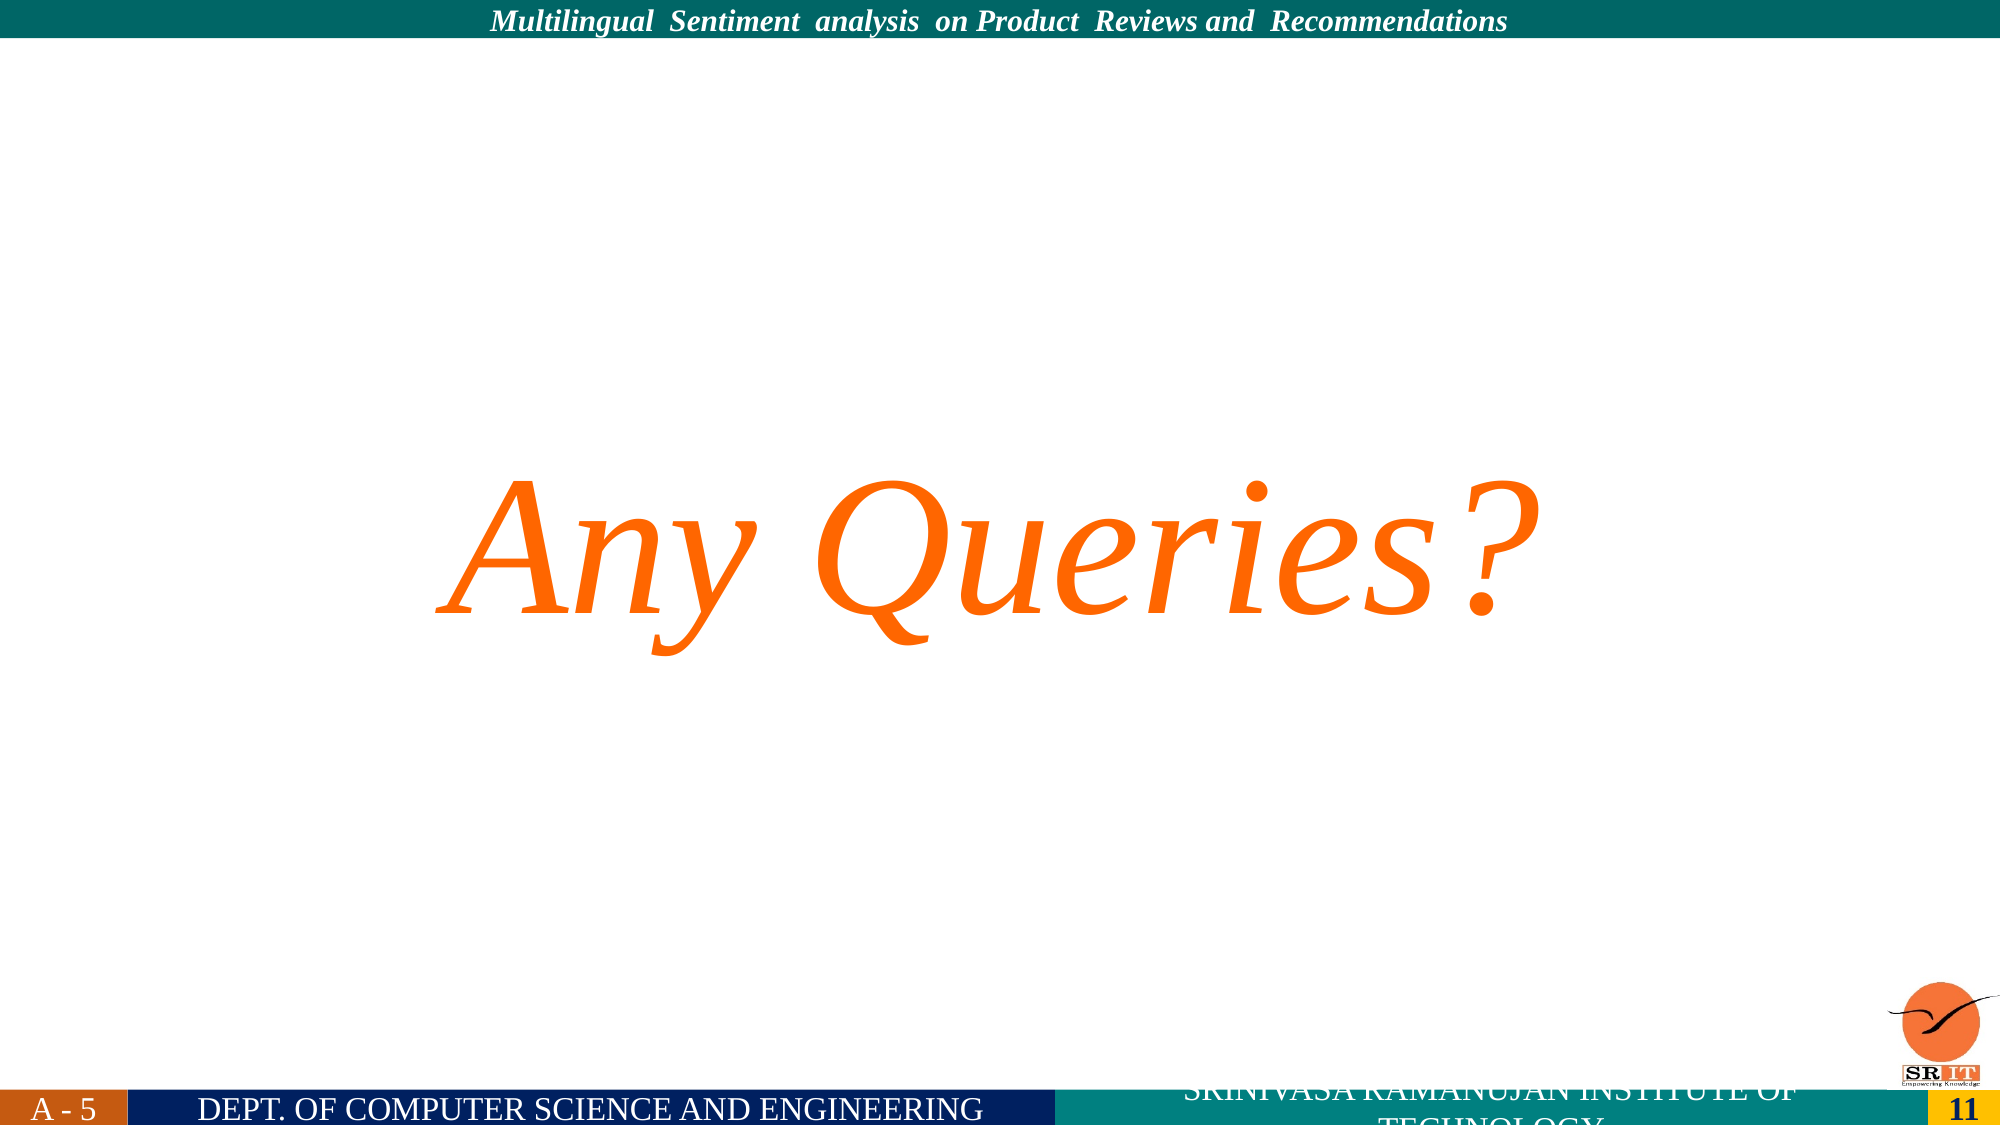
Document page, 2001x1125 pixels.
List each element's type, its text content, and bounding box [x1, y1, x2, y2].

text_box Any Queries? [431, 389, 1556, 662]
picture [1887, 977, 2000, 1090]
